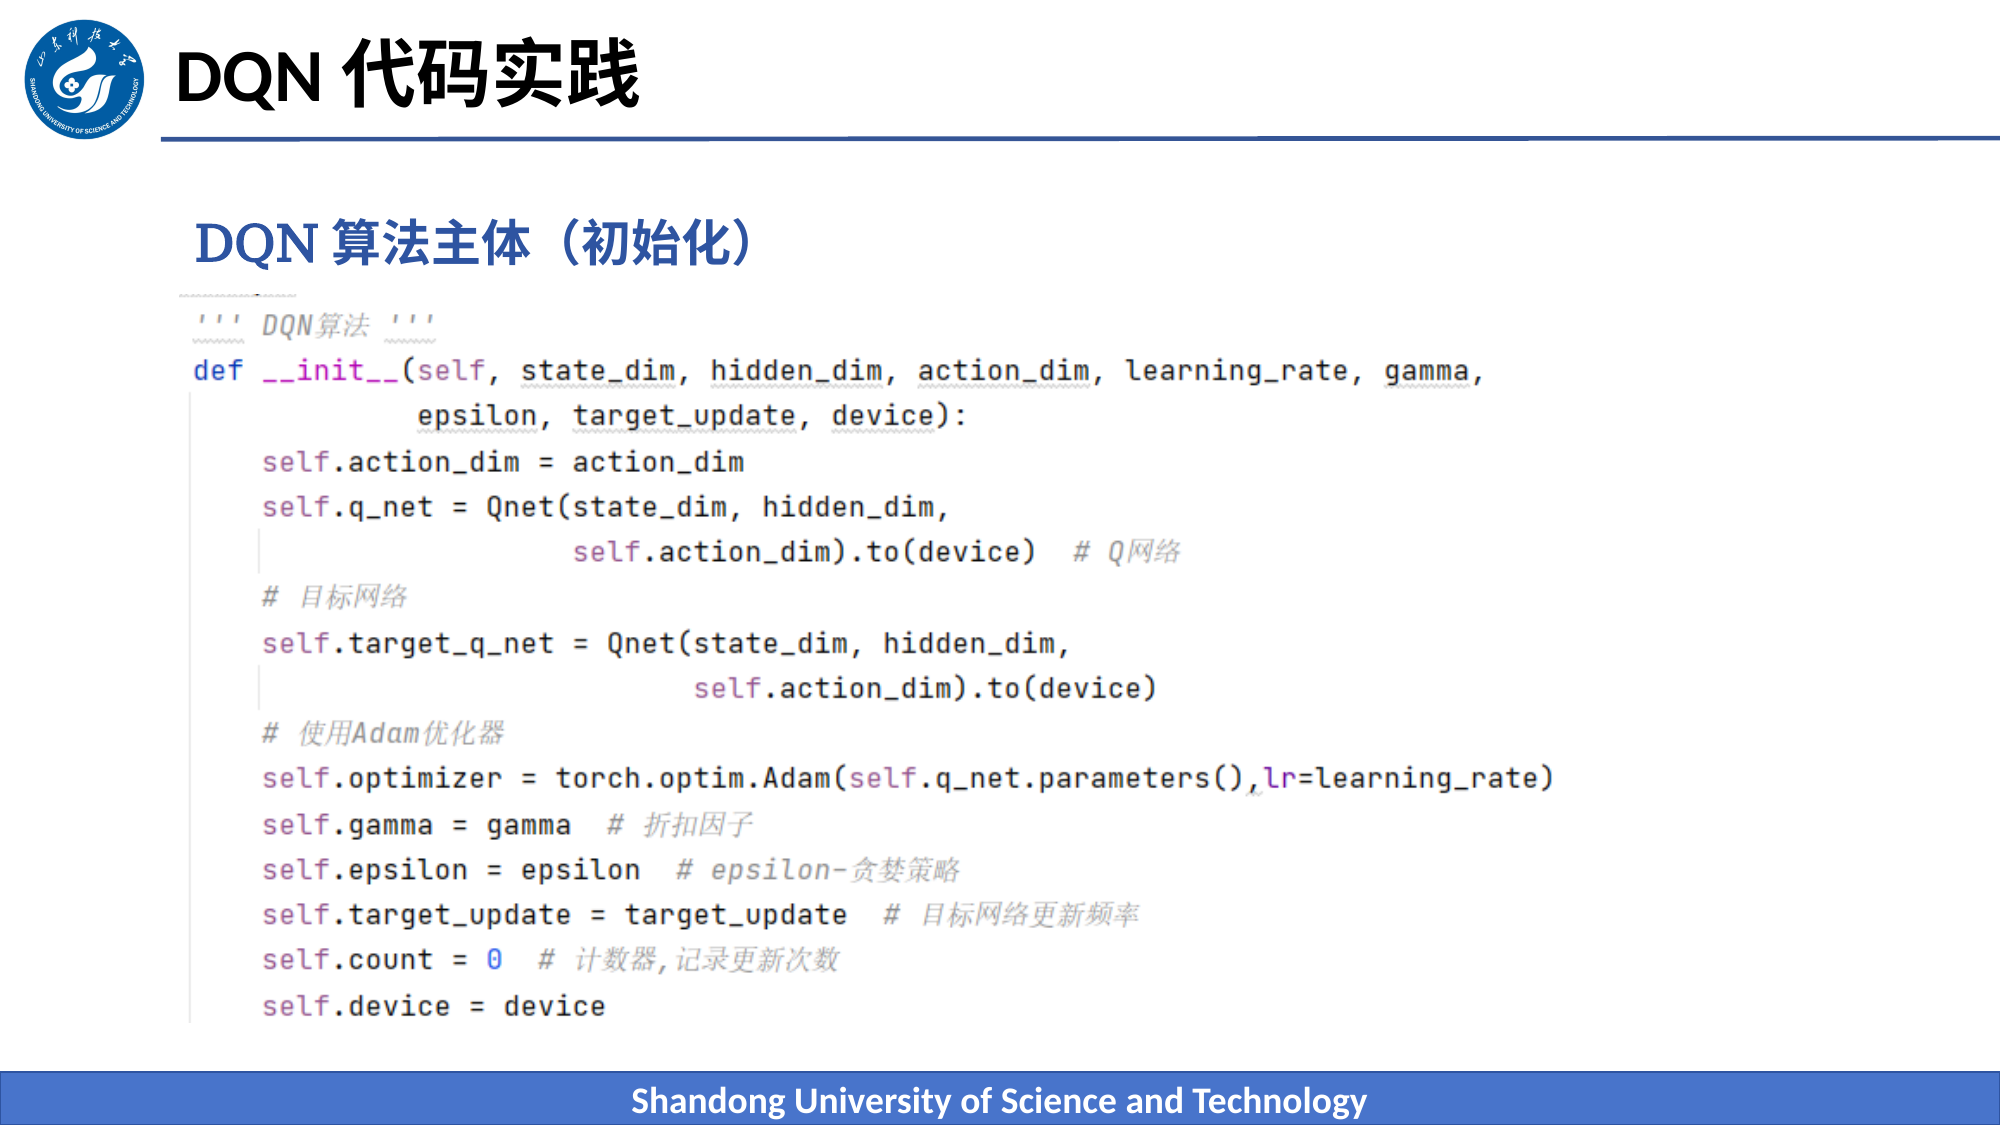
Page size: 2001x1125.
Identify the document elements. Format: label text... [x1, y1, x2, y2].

text_box Shandong University of Science and Technology [0, 1071, 2000, 1125]
picture [179, 293, 1574, 1023]
text_box DQN算法主体（初始化） [179, 173, 1910, 279]
picture [24, 18, 146, 140]
text_box DQN代码实践 [160, 19, 828, 124]
